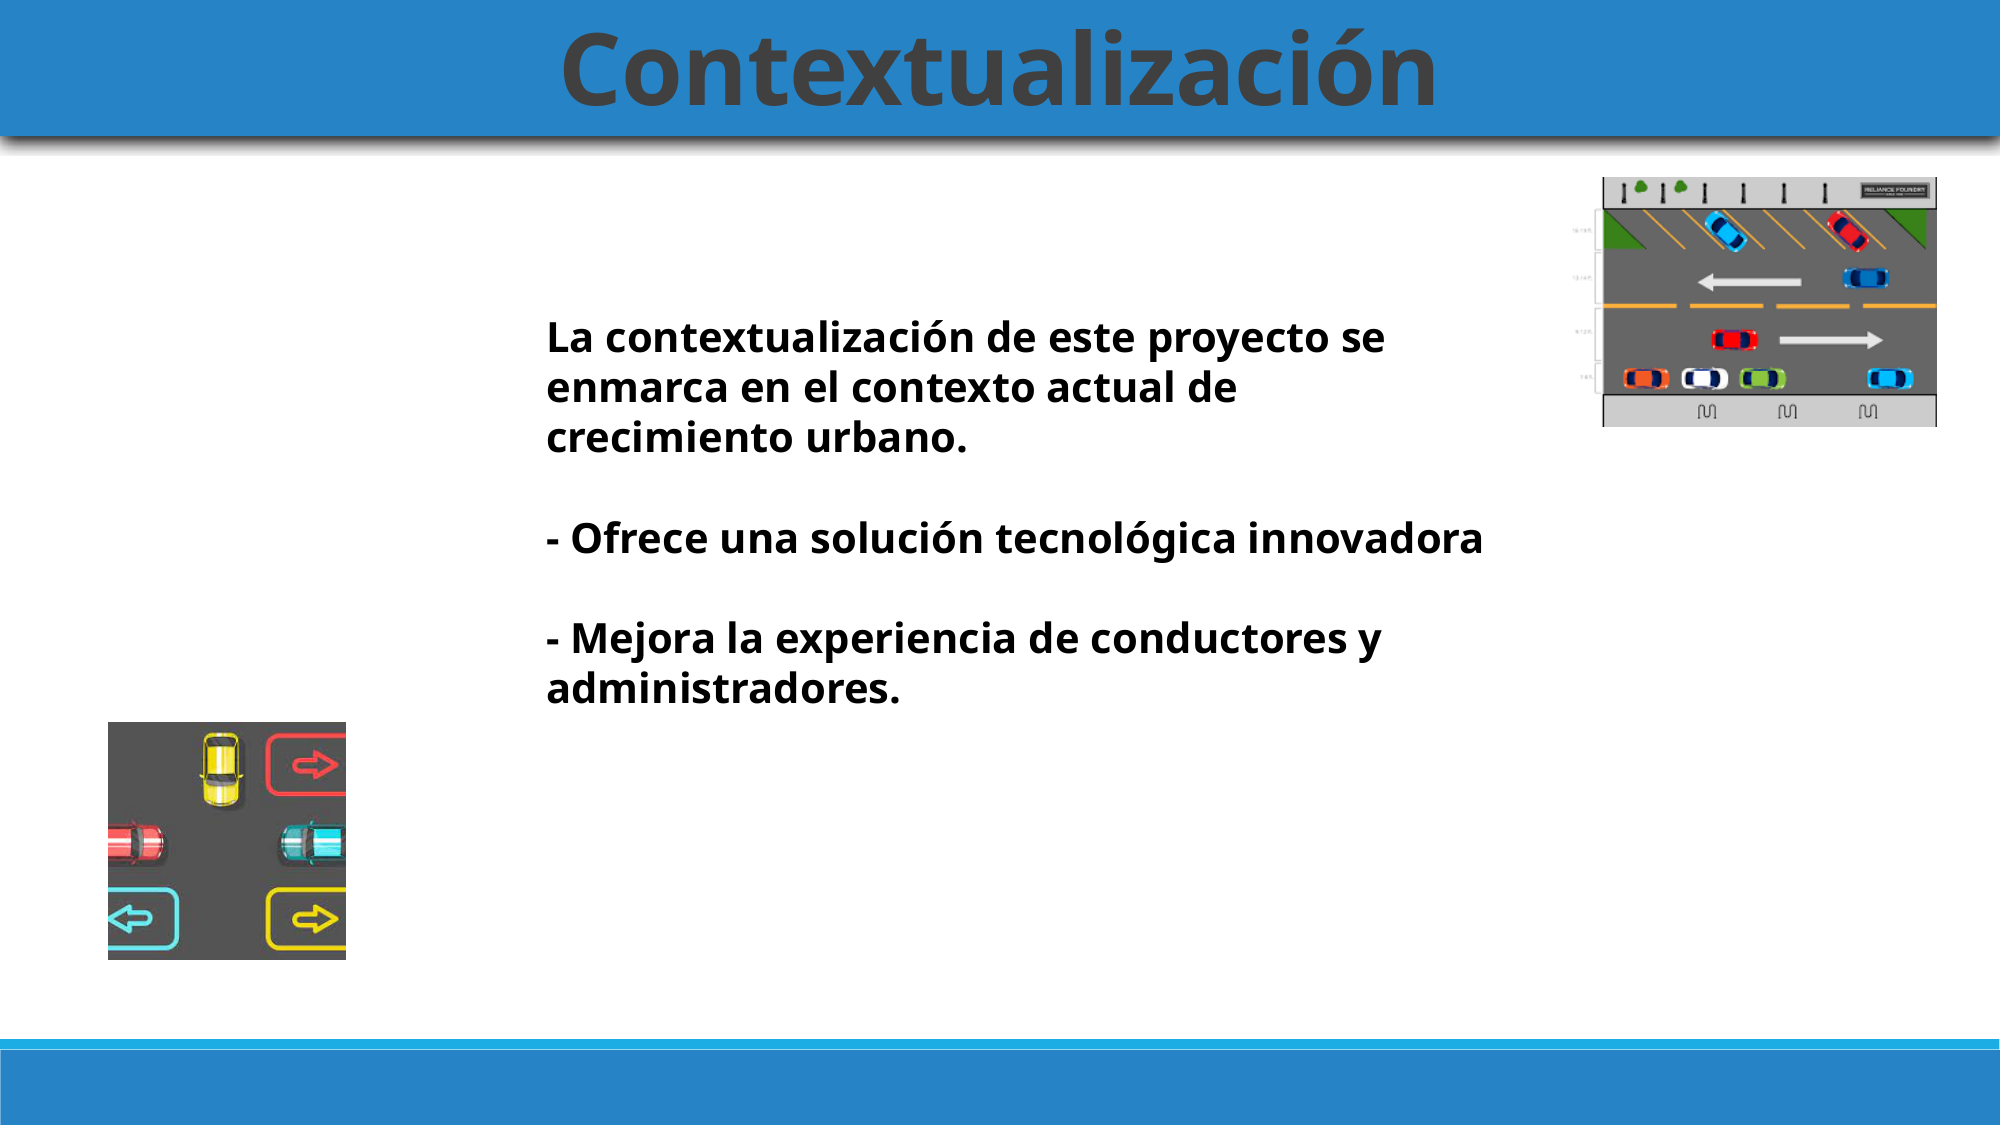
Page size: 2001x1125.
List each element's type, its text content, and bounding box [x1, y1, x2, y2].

text_box La contextualización de este proyecto se enmarca en el contexto actual de crecimiento urbano. - Ofrece una solución tecnológica innovadora - Mejora la experiencia de conductores y administradores. [531, 303, 1507, 719]
text_box Contextualización [0, 0, 2000, 137]
picture [1561, 176, 1937, 427]
picture [108, 722, 347, 961]
